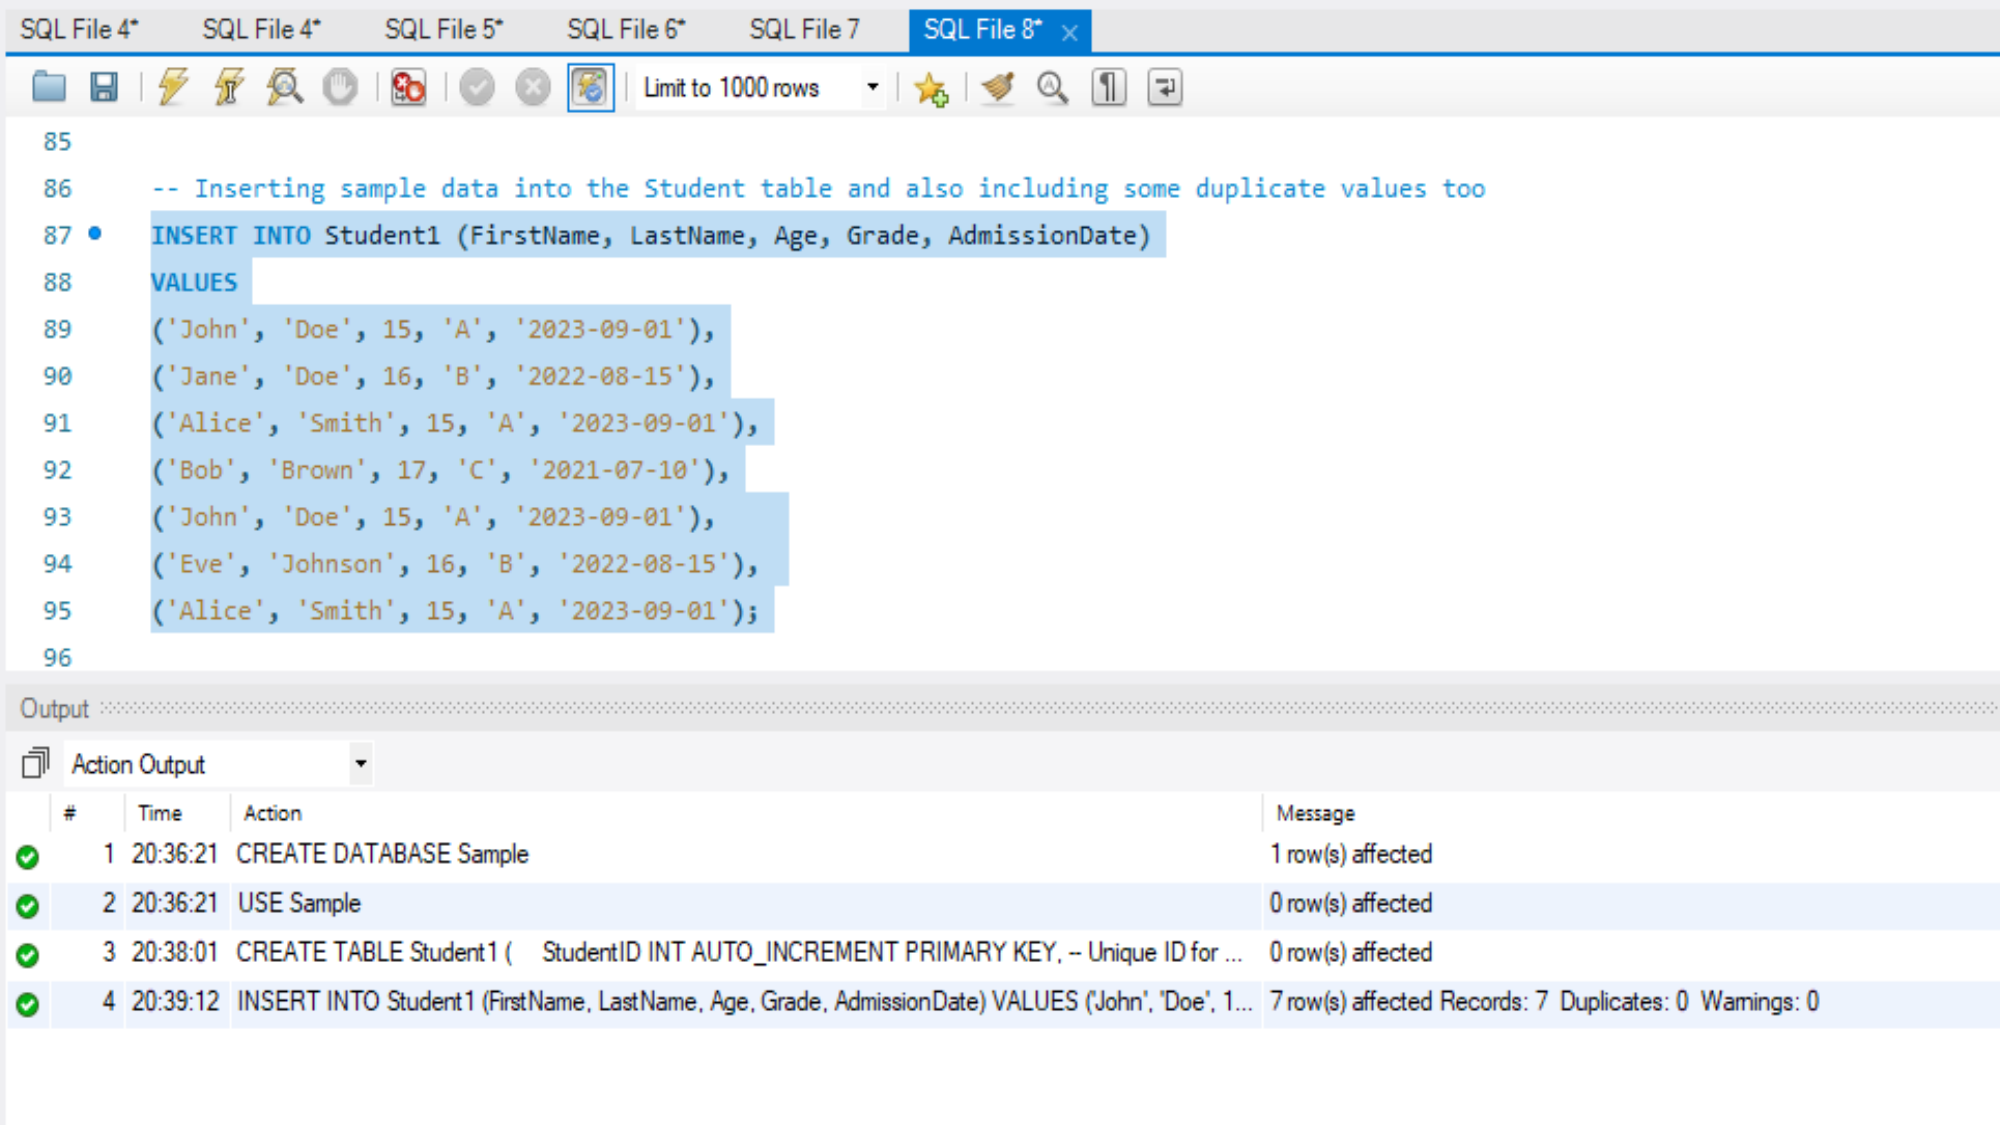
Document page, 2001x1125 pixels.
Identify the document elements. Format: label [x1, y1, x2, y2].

list [0, 0, 2000, 1125]
